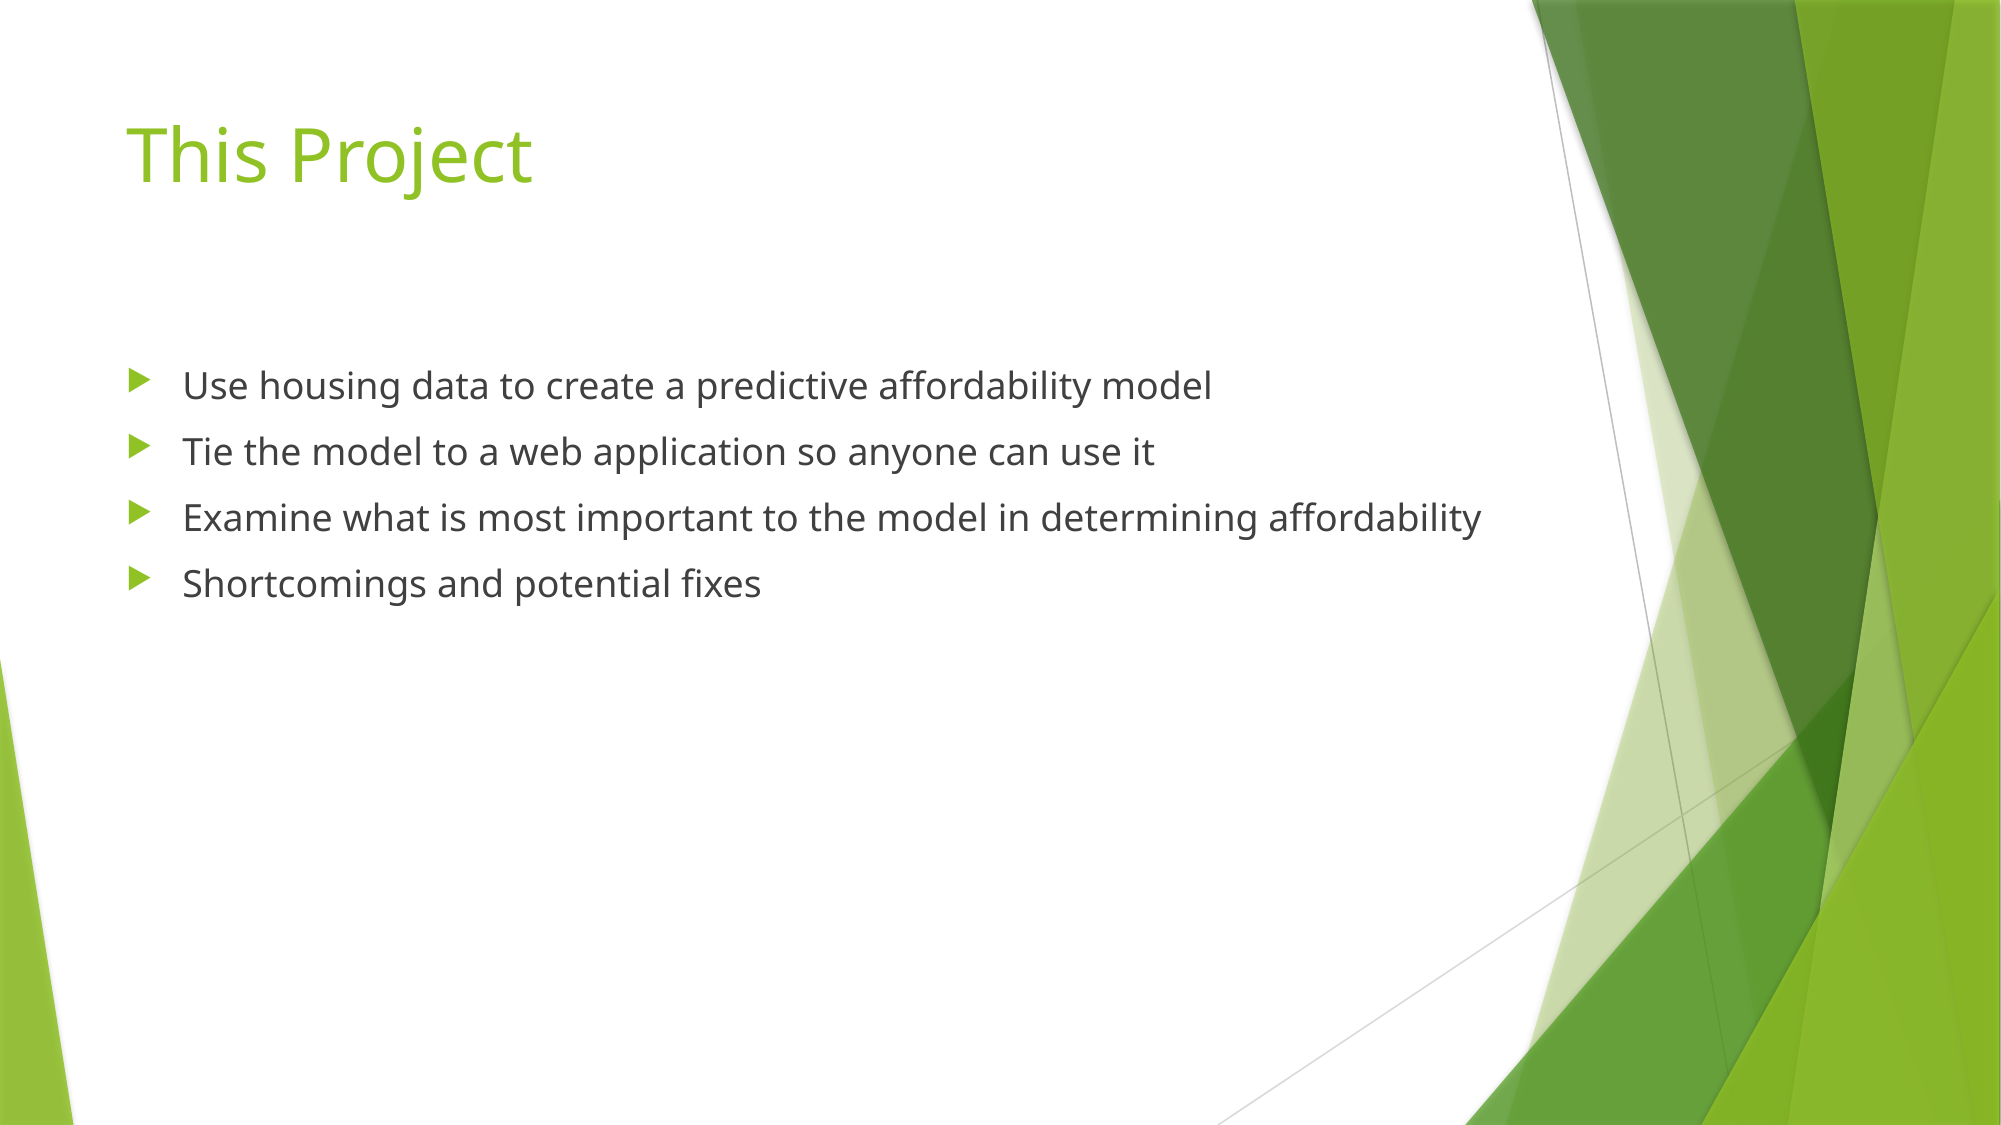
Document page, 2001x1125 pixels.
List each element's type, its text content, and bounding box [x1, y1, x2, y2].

title This Project [111, 99, 1522, 317]
list Use housing data to create a predictive affordability model Tie the model to a web application so anyone can use it Examine what is most important to the model in determining affordability Shortcomings and potential fixes [111, 354, 1522, 992]
